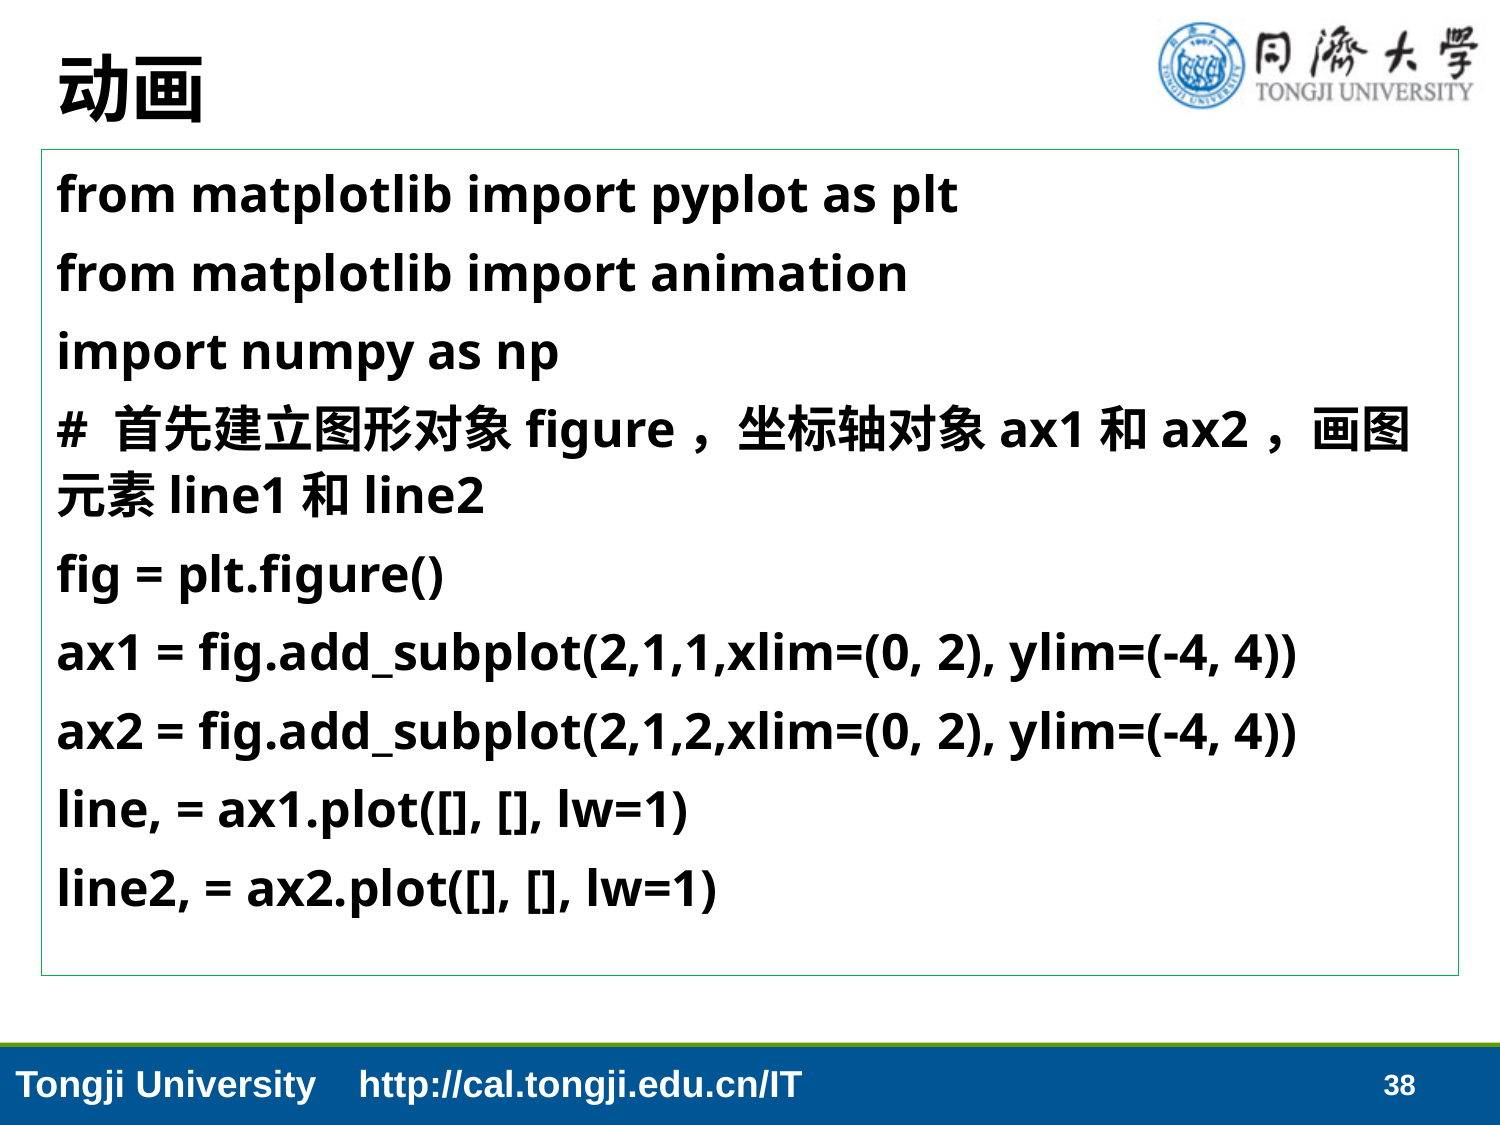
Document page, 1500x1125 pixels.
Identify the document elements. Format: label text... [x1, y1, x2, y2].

text_box [17, 38, 1500, 114]
list from matplotlib import pyplot as plt from matplotlib import animation import numpy as np # 首先建立图形对象figure，坐标轴对象ax1和ax2，画图元素line1和line2 fig = plt.figure() ax1 = fig.add_subplot(2,1,1,xlim=(0, 2), ylim=(-4, 4)) ax2 = fig.add_subplot(2,1,2,xlim=(0, 2), ylim=(-4, 4)) line, = ax1.plot([], [], lw=1) line2, = ax2.plot([], [], lw=1) [41, 149, 1459, 976]
title 动画 [41, 114, 1392, 142]
title 动画 [41, 8, 1392, 38]
picture [1392, 19, 1495, 38]
